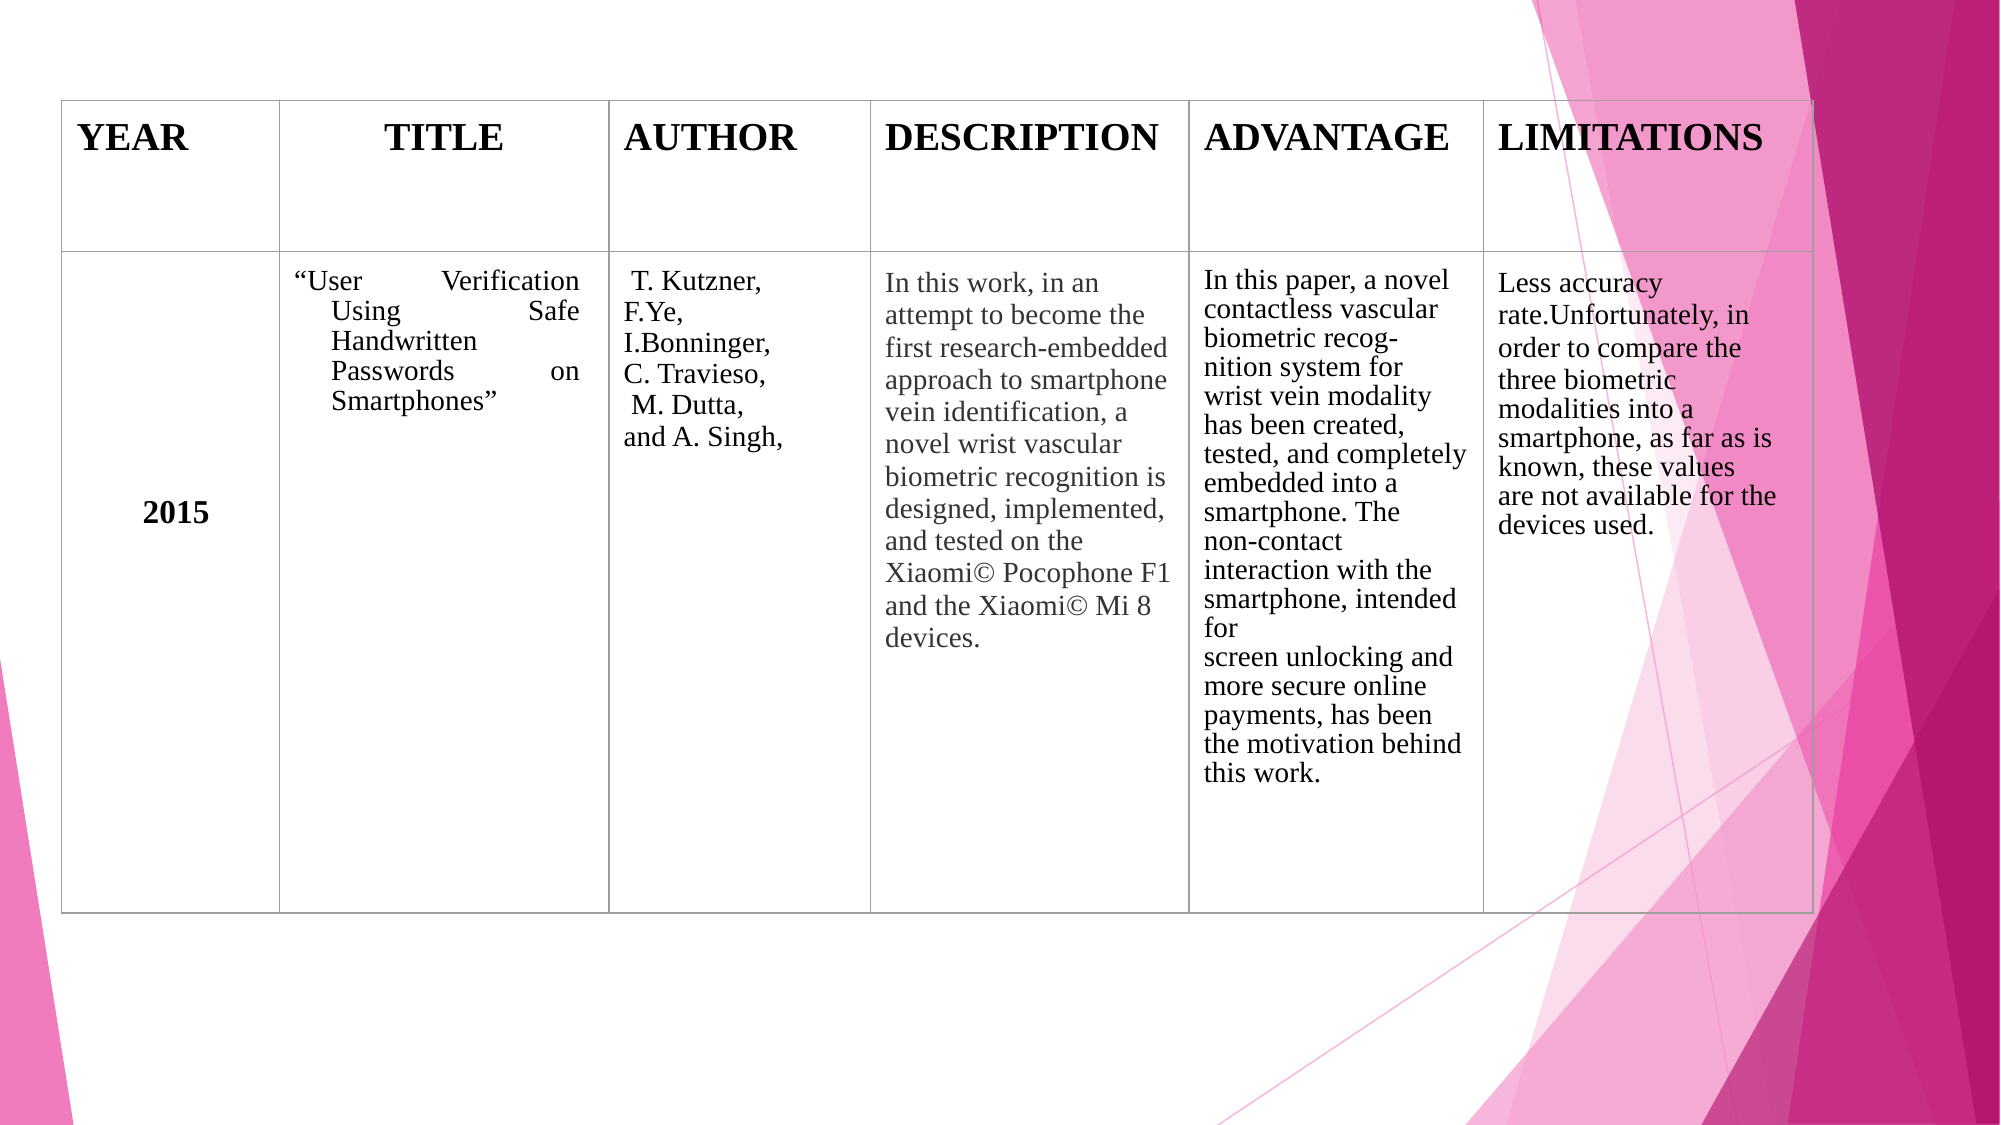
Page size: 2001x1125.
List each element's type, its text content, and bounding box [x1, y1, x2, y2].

table_cell 2015 [62, 252, 279, 912]
table_header DESCRIPTION [871, 101, 1188, 251]
table_cell In this paper, a novel contactless vascular biometric recog- nition system for wrist vein modality has been created, tested, and completely embedded into a smartphone. The non-contact interaction with the smartphone, intended for screen unlocking and more secure online payments, has been the motivation behind this work. [1190, 252, 1483, 912]
table_header YEAR [62, 101, 279, 251]
table_header ADVANTAGE [1190, 101, 1483, 251]
table_cell “User Verification Using Safe Handwritten Passwords on Smartphones” [280, 252, 608, 912]
table_cell T. Kutzner, F.Ye, I.Bonninger, C. Travieso, M. Dutta, and A. Singh, [610, 252, 870, 912]
table_cell In this work, in an attempt to become the first research-embedded approach to smartphone vein identification, a novel wrist vascular biometric recognition is designed, implemented, and tested on the Xiaomi© Pocophone F1 and the Xiaomi© Mi 8 devices. [871, 252, 1188, 912]
table_header AUTHOR [610, 101, 870, 251]
table_header TITLE [280, 101, 608, 251]
table_cell Less accuracy rate.Unfortunately, in order to compare the three biometric modalities into a smartphone, as far as is known, these values are not available for the devices used. [1484, 252, 1812, 912]
table_header LIMITATIONS [1484, 101, 1812, 251]
